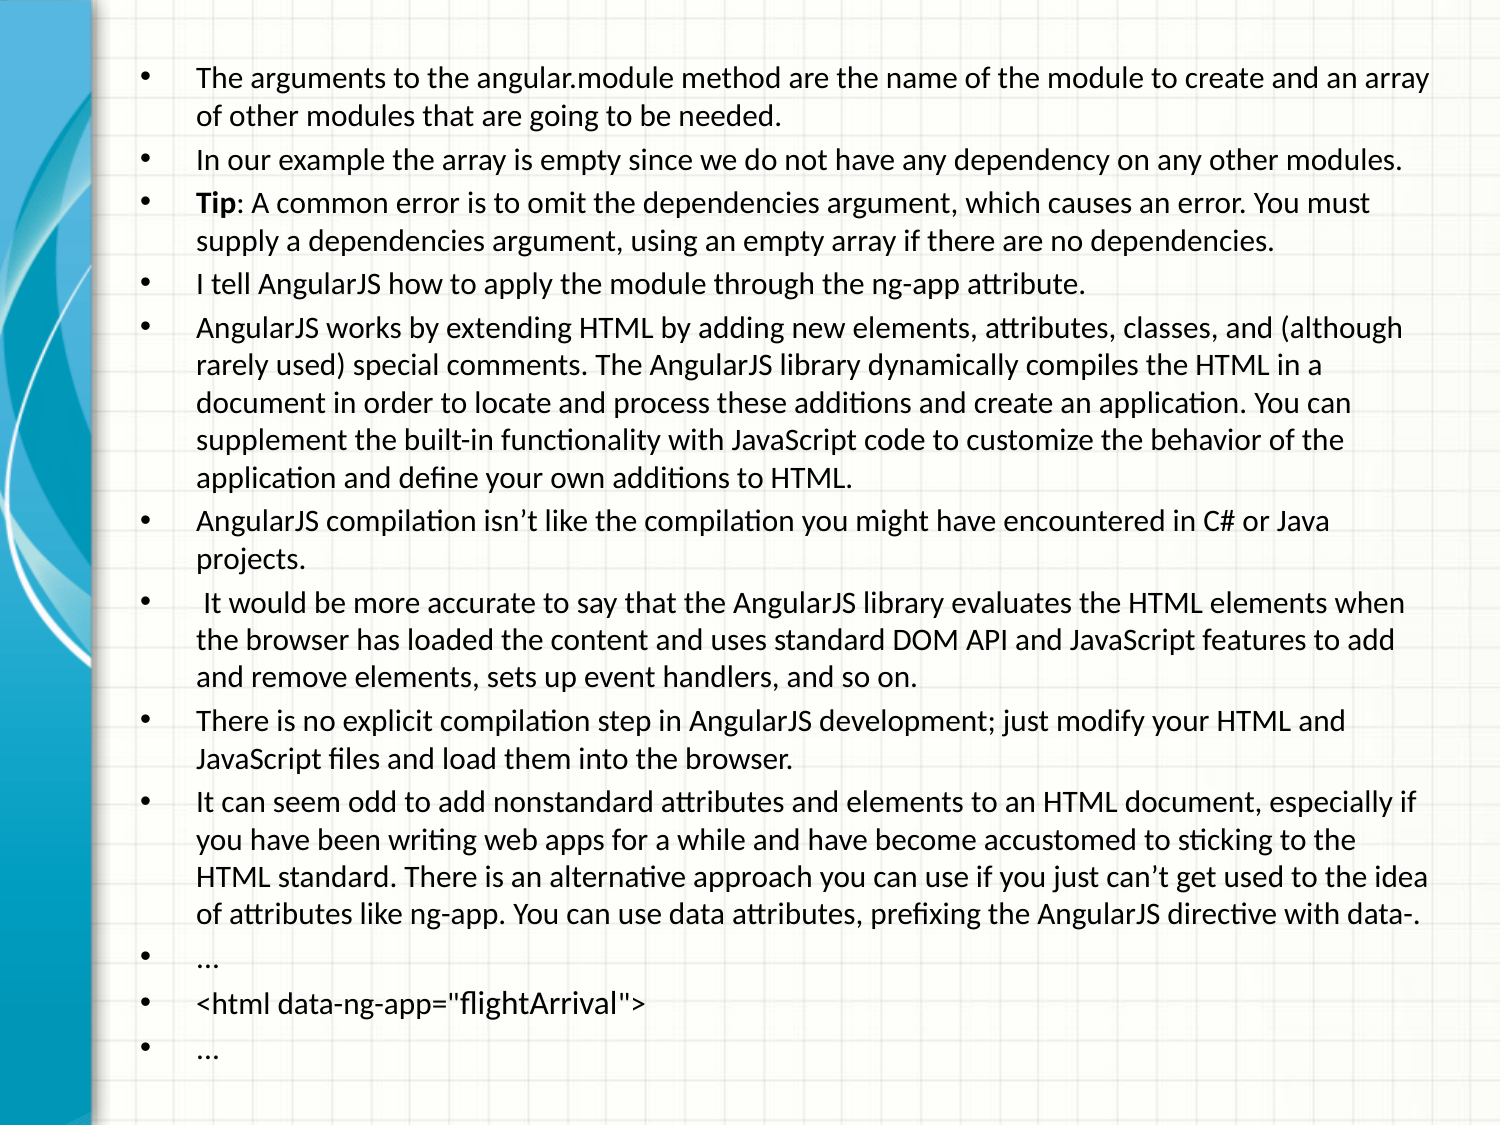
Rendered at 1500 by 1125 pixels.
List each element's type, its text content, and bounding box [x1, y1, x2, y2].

picture [0, 0, 1500, 1125]
list The arguments to the angular.module method are the name of the module to create and an array of other modules that are going to be needed. In our example the array is empty since we do not have any dependency on any other modules. Tip: A common error is to omit the dependencies argument, which causes an error. You must supply a dependencies argument, using an empty array if there are no dependencies. I tell AngularJS how to apply the module through the ng-app attribute. AngularJS works by extending HTML by adding new elements, attributes, classes, and (although rarely used) special comments. The AngularJS library dynamically compiles the HTML in a document in order to locate and process these additions and create an application. You can supplement the built-in functionality with JavaScript code to customize the behavior of the application and define your own additions to HTML. AngularJS compilation isn’t like the compilation you might have encountered in C# or Java projects. It would be more accurate to say that the AngularJS library evaluates the HTML elements when the browser has loaded the content and uses standard DOM API and JavaScript features to add and remove elements, sets up event handlers, and so on. There is no explicit compilation step in AngularJS development; just modify your HTML and JavaScript files and load them into the browser. It can seem odd to add nonstandard attributes and elements to an HTML document, especially if you have been writing web apps for a while and have become accustomed to sticking to the HTML standard. There is an alternative approach you can use if you just can’t get used to the idea of attributes like ng-app. You can use data attributes, prefixing the AngularJS directive with data-. ... <html data-ng-app="flightArrival"> ... [125, 50, 1450, 967]
